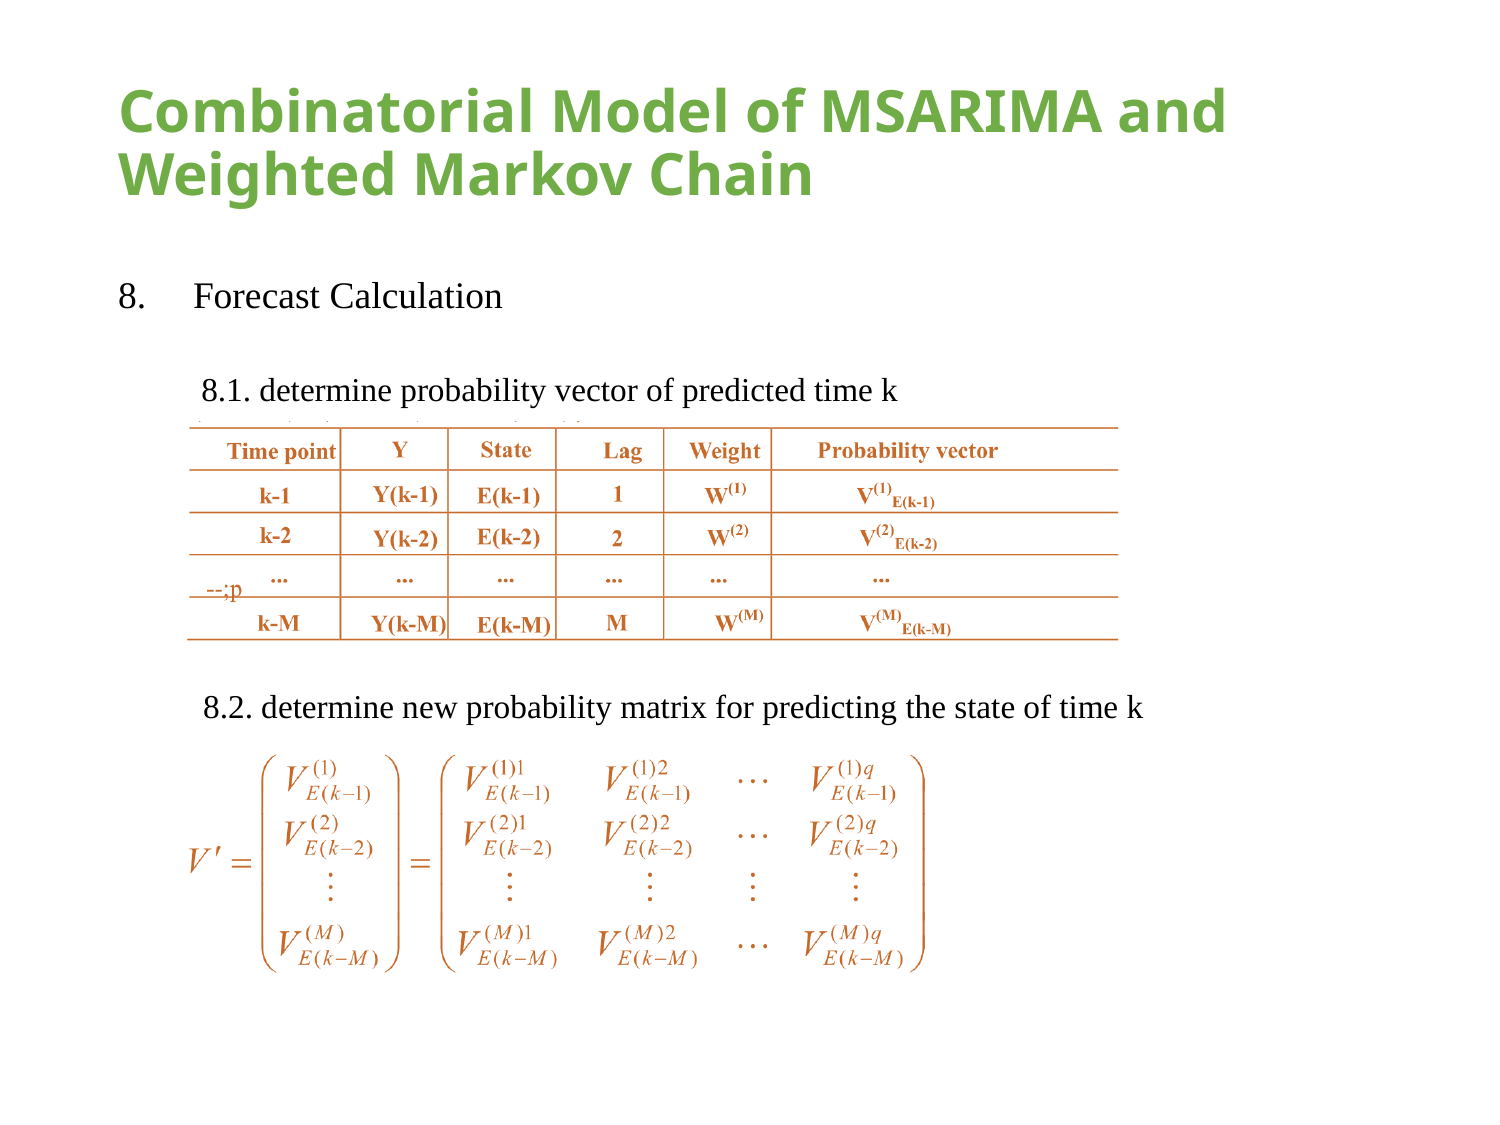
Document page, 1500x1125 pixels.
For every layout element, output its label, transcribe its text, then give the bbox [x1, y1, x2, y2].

text_box 8.2. determine new probability matrix for predicting the state of time k [188, 678, 1160, 733]
picture [181, 421, 1133, 641]
list Forecast Calculation [103, 268, 1397, 1014]
picture [181, 749, 938, 981]
text_box 8.1. determine probability vector of predicted time k [186, 361, 915, 416]
title Combinatorial Model of MSARIMA and Weighted Markov Chain [103, 59, 1397, 231]
